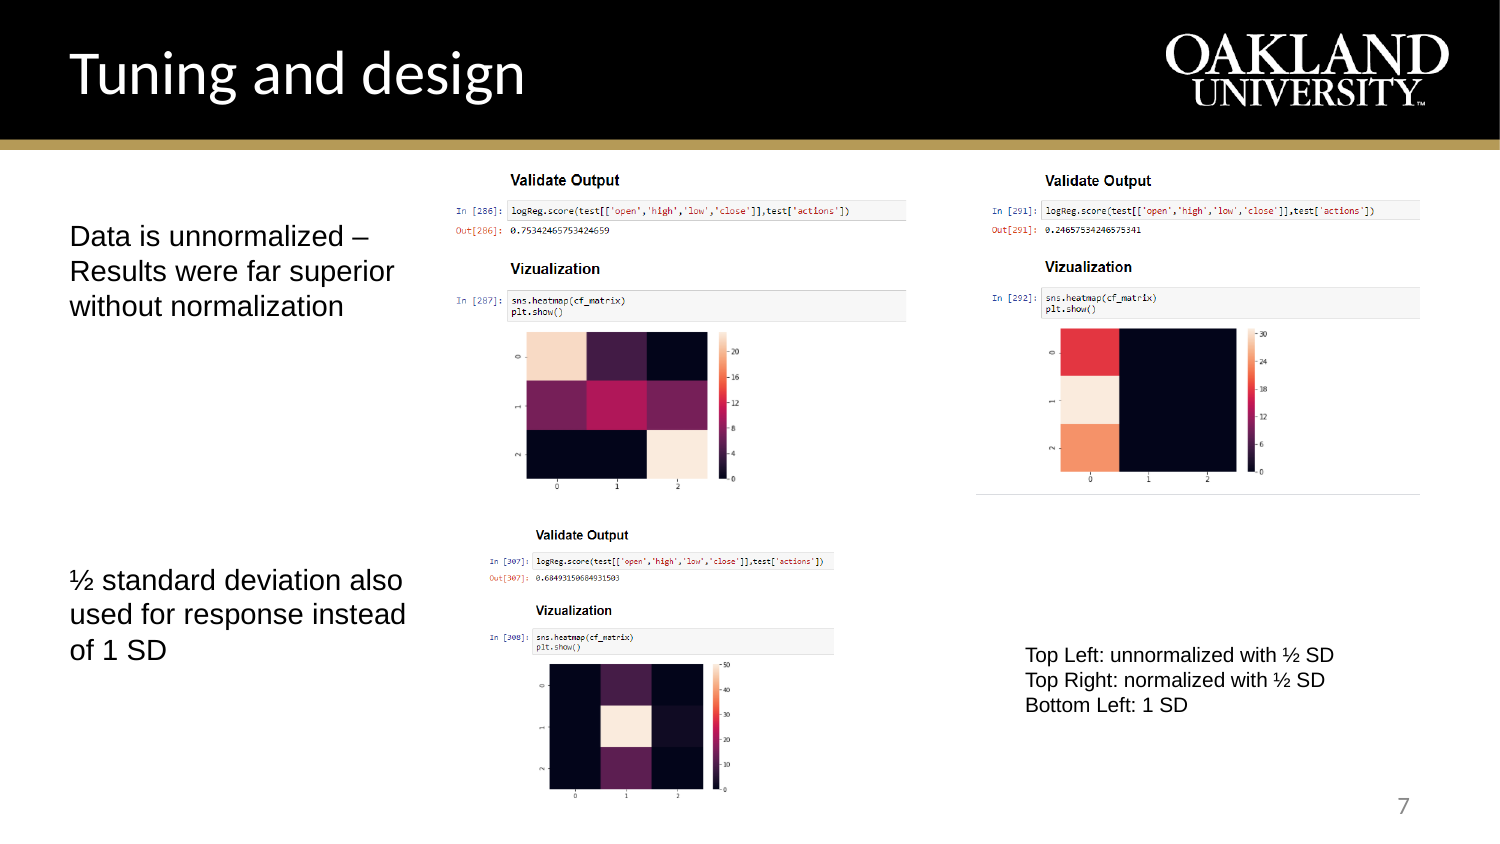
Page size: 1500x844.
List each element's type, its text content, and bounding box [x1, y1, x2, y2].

slide_number 7 [1074, 782, 1425, 827]
text_box Top Left: unnormalized with ½ SD Top Right: normalized with ½ SD Bottom Left: 1 SD [1010, 634, 1358, 759]
picture [485, 524, 834, 805]
text_box ½ standard deviation also used for response instead of 1 SD [54, 553, 440, 709]
text_box Data is unnormalized – Results were far superior without normalization [54, 210, 435, 365]
picture [440, 154, 907, 503]
picture [0, 0, 1500, 151]
picture [975, 162, 1421, 496]
